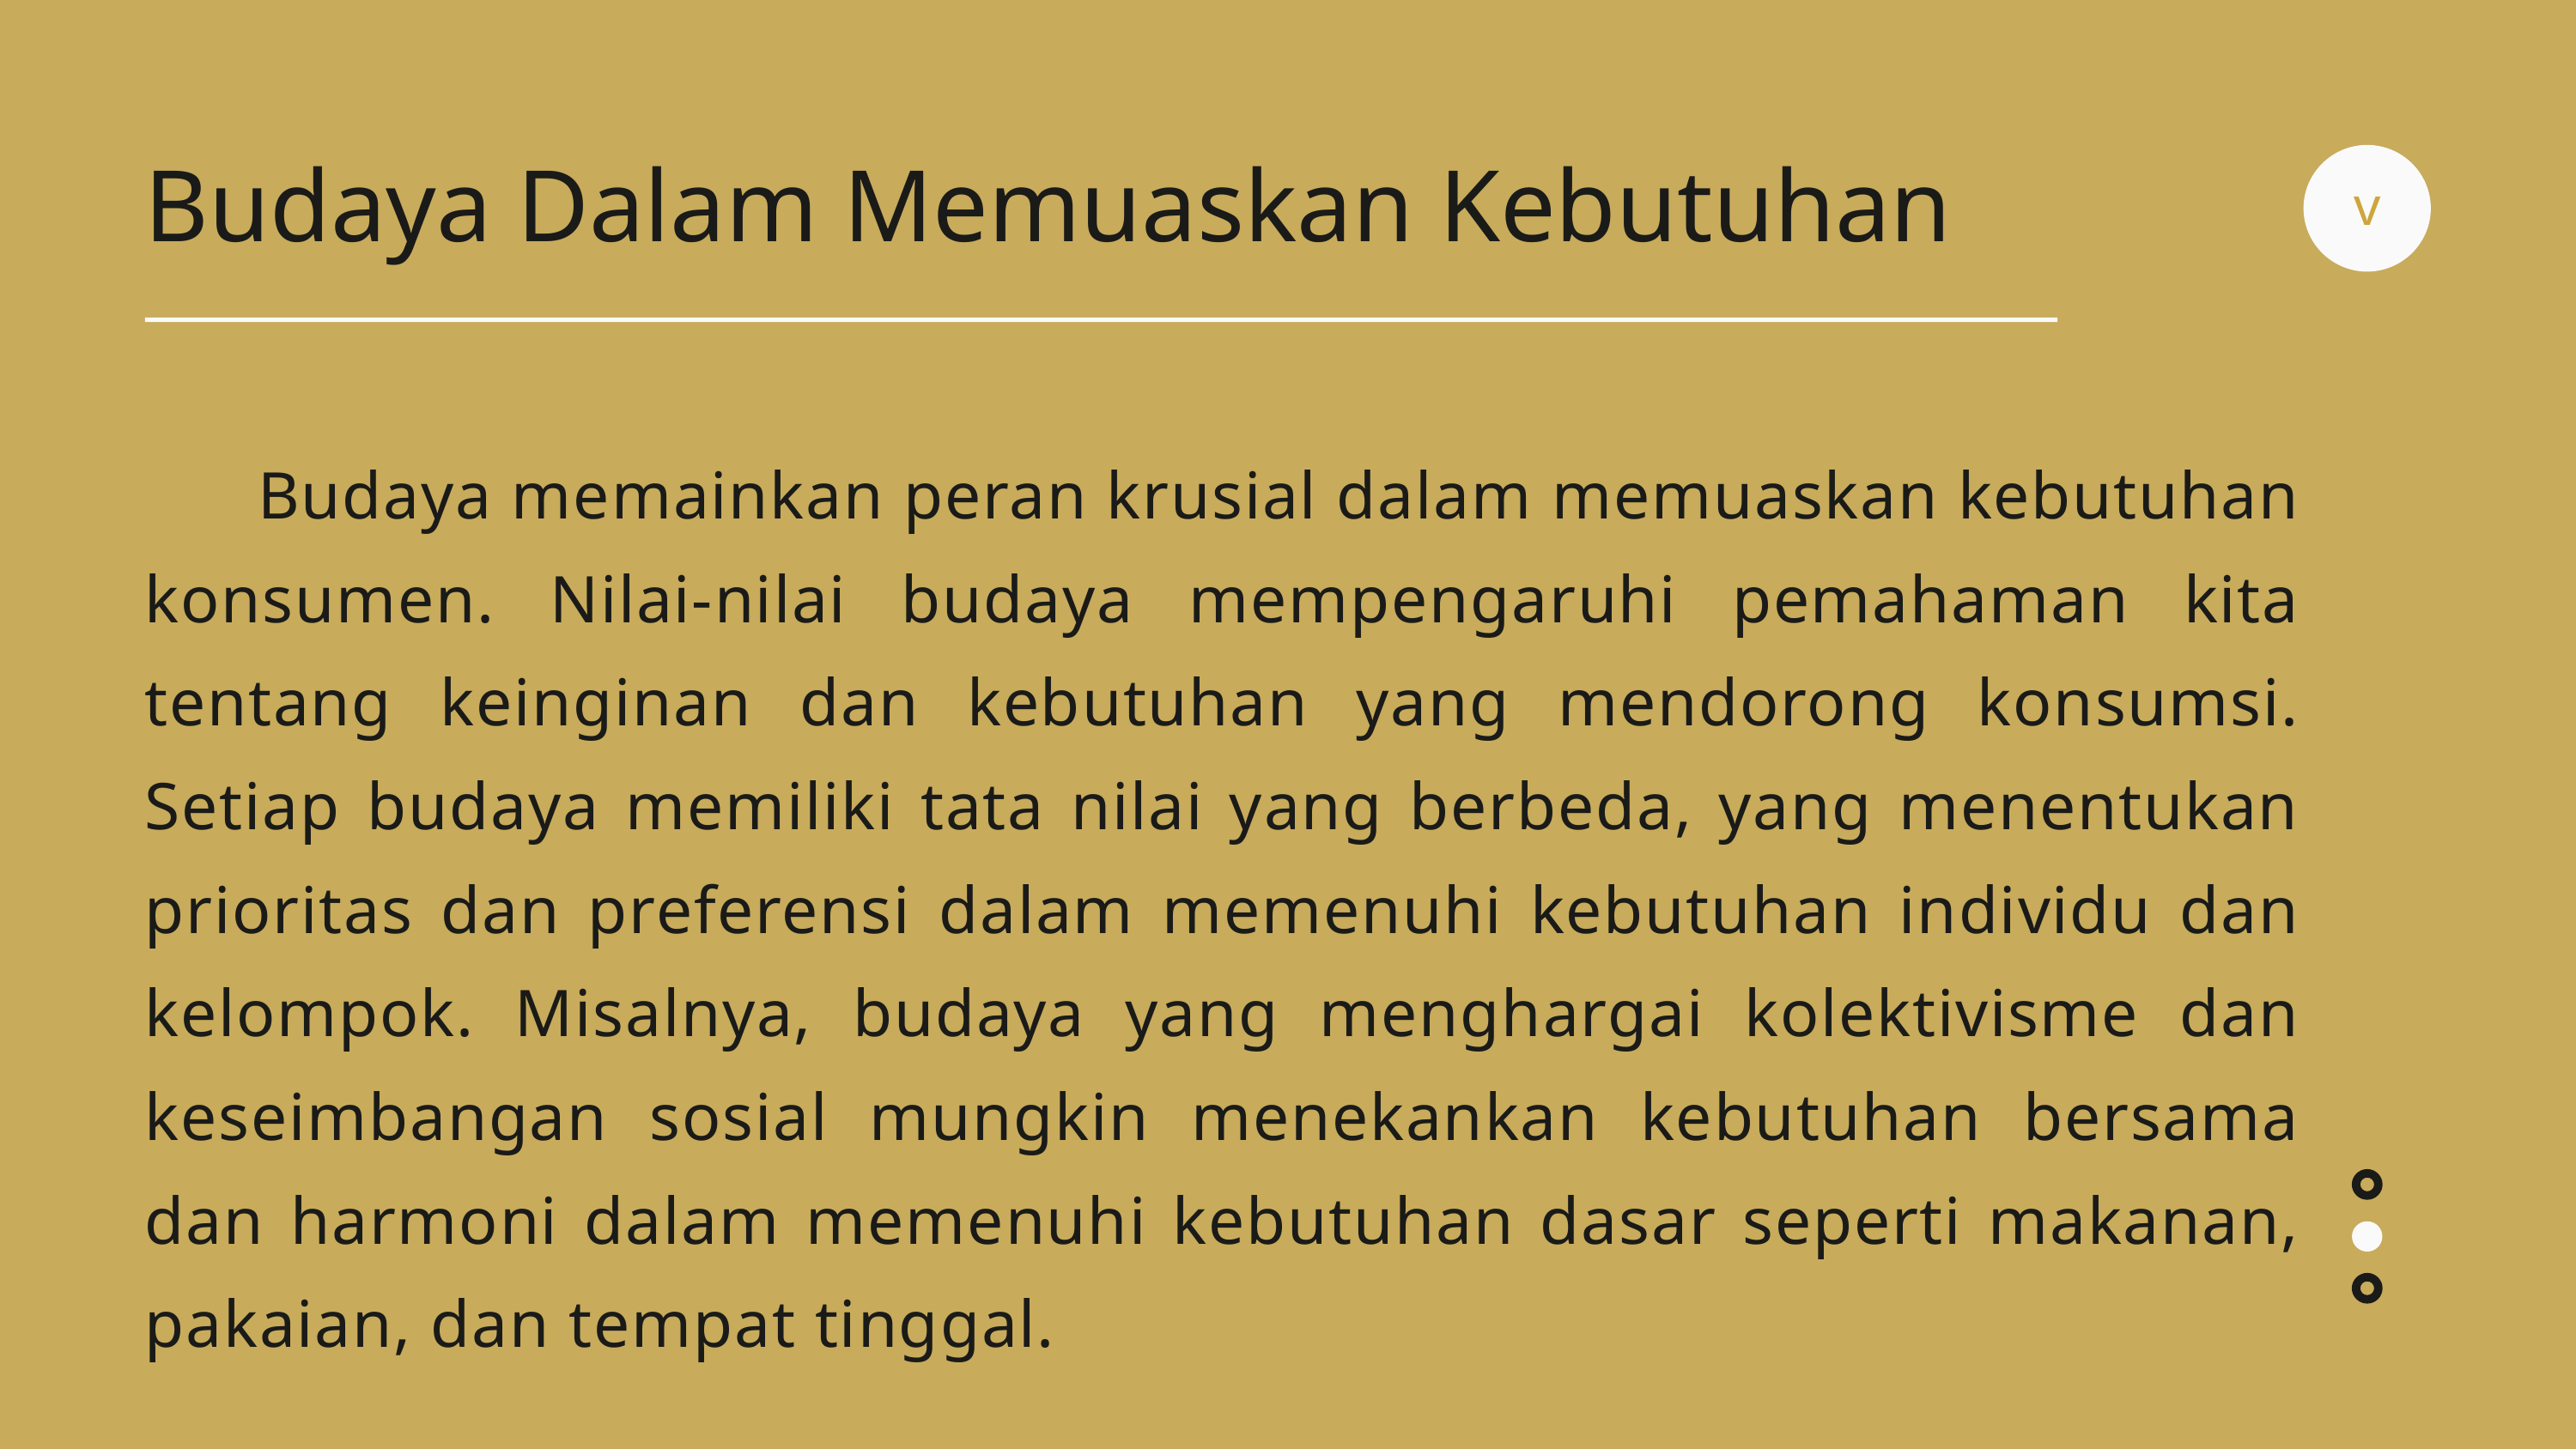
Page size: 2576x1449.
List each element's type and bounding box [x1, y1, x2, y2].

text_box [144, 152, 2058, 323]
text_box [144, 443, 2304, 1352]
text_box [2310, 1221, 2435, 1252]
text_box [2302, 144, 2432, 272]
